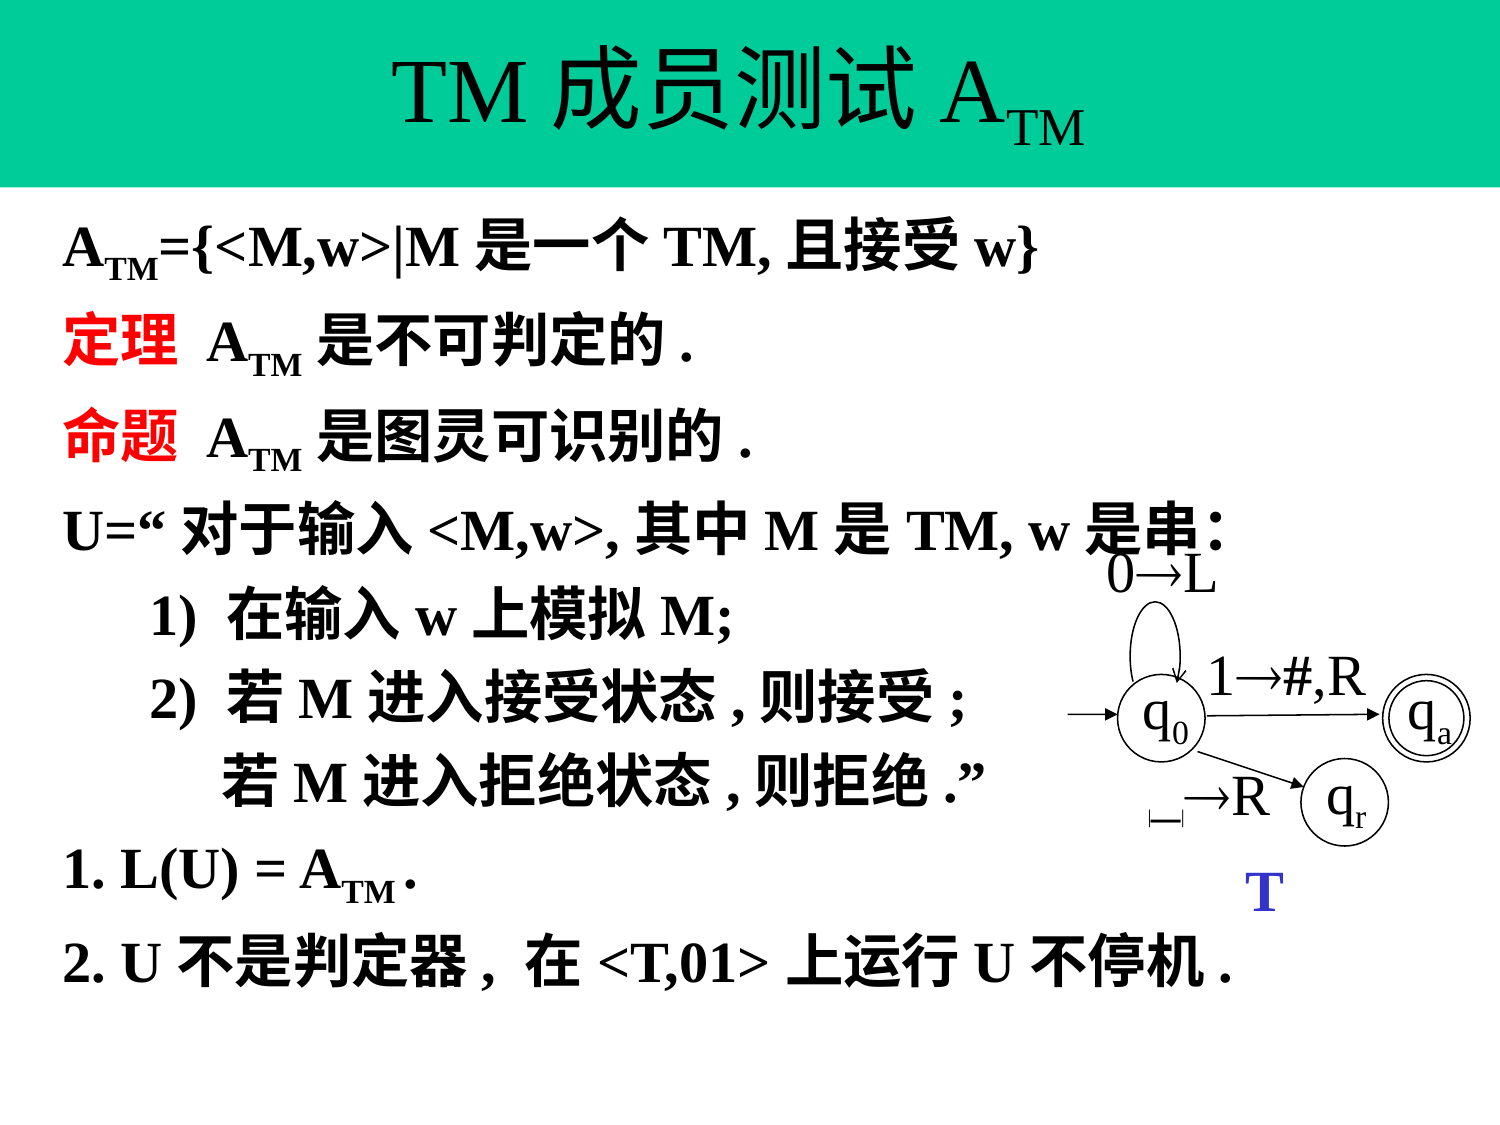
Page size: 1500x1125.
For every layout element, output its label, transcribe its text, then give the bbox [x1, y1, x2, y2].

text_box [1067, 526, 1478, 932]
title TM成员测试ATM [0, 0, 1500, 188]
text_box ATM={<M,w>|M是一个TM,且接受w} 定理 ATM是不可判定的. 命题 ATM是图灵可识别的. U=“对于输入<M,w>,其中M是TM, w是串： 1) 在输入w上模拟M; 2) 若M进入接受状态,则接受; 若M进入拒绝状态,则拒绝.” 1. L(U) = ATM . 2. U不是判定器, 在<T,01>上运行U不停机. [47, 184, 1275, 1002]
